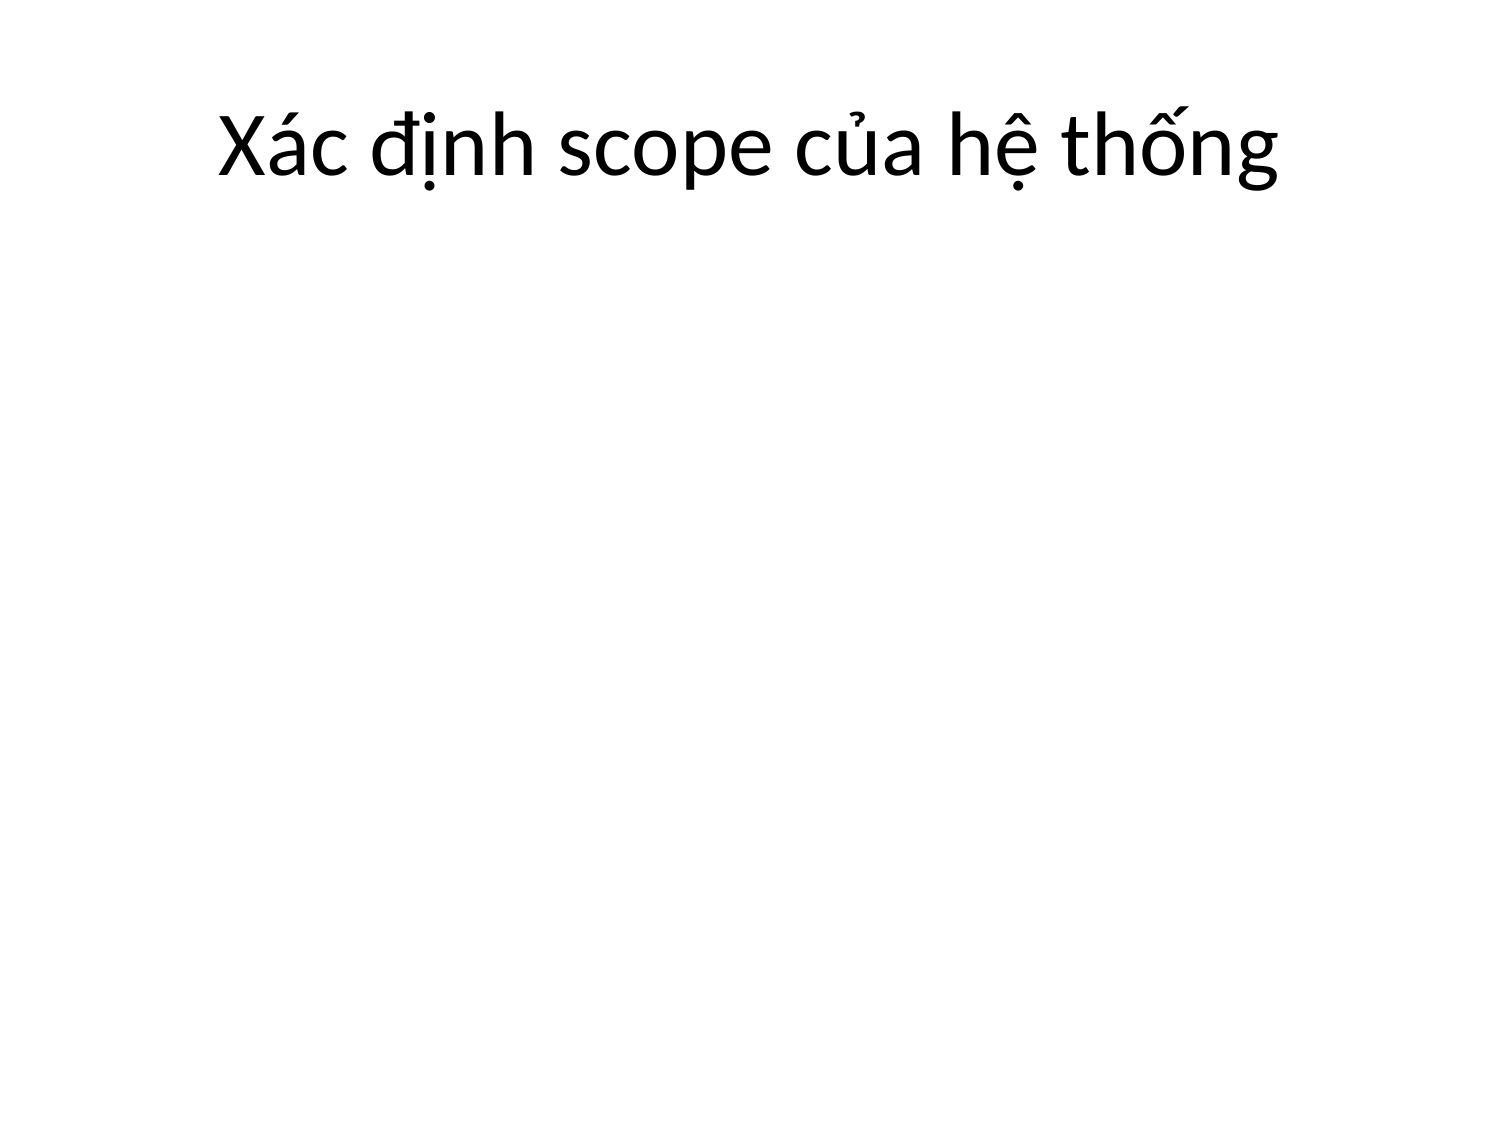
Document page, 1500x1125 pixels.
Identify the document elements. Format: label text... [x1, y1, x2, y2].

title Xác định scope của hệ thống [75, 45, 1425, 233]
